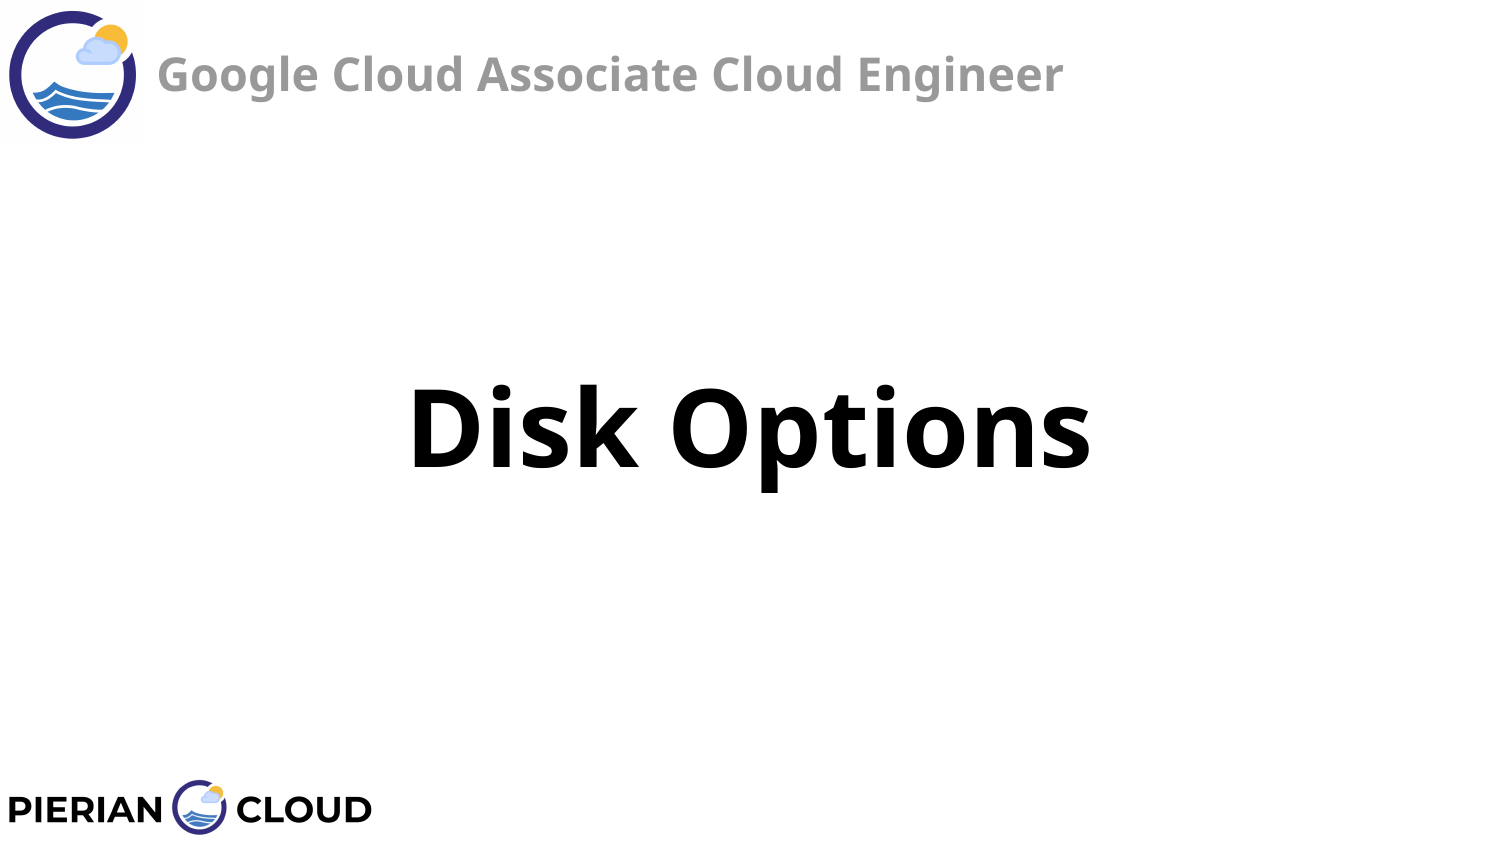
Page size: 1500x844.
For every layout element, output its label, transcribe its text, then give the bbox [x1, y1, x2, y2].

picture [0, 758, 375, 844]
title Google Cloud Associate Cloud Engineer [146, 25, 1420, 120]
title Disk Options [51, 293, 1449, 515]
picture [0, 0, 142, 146]
